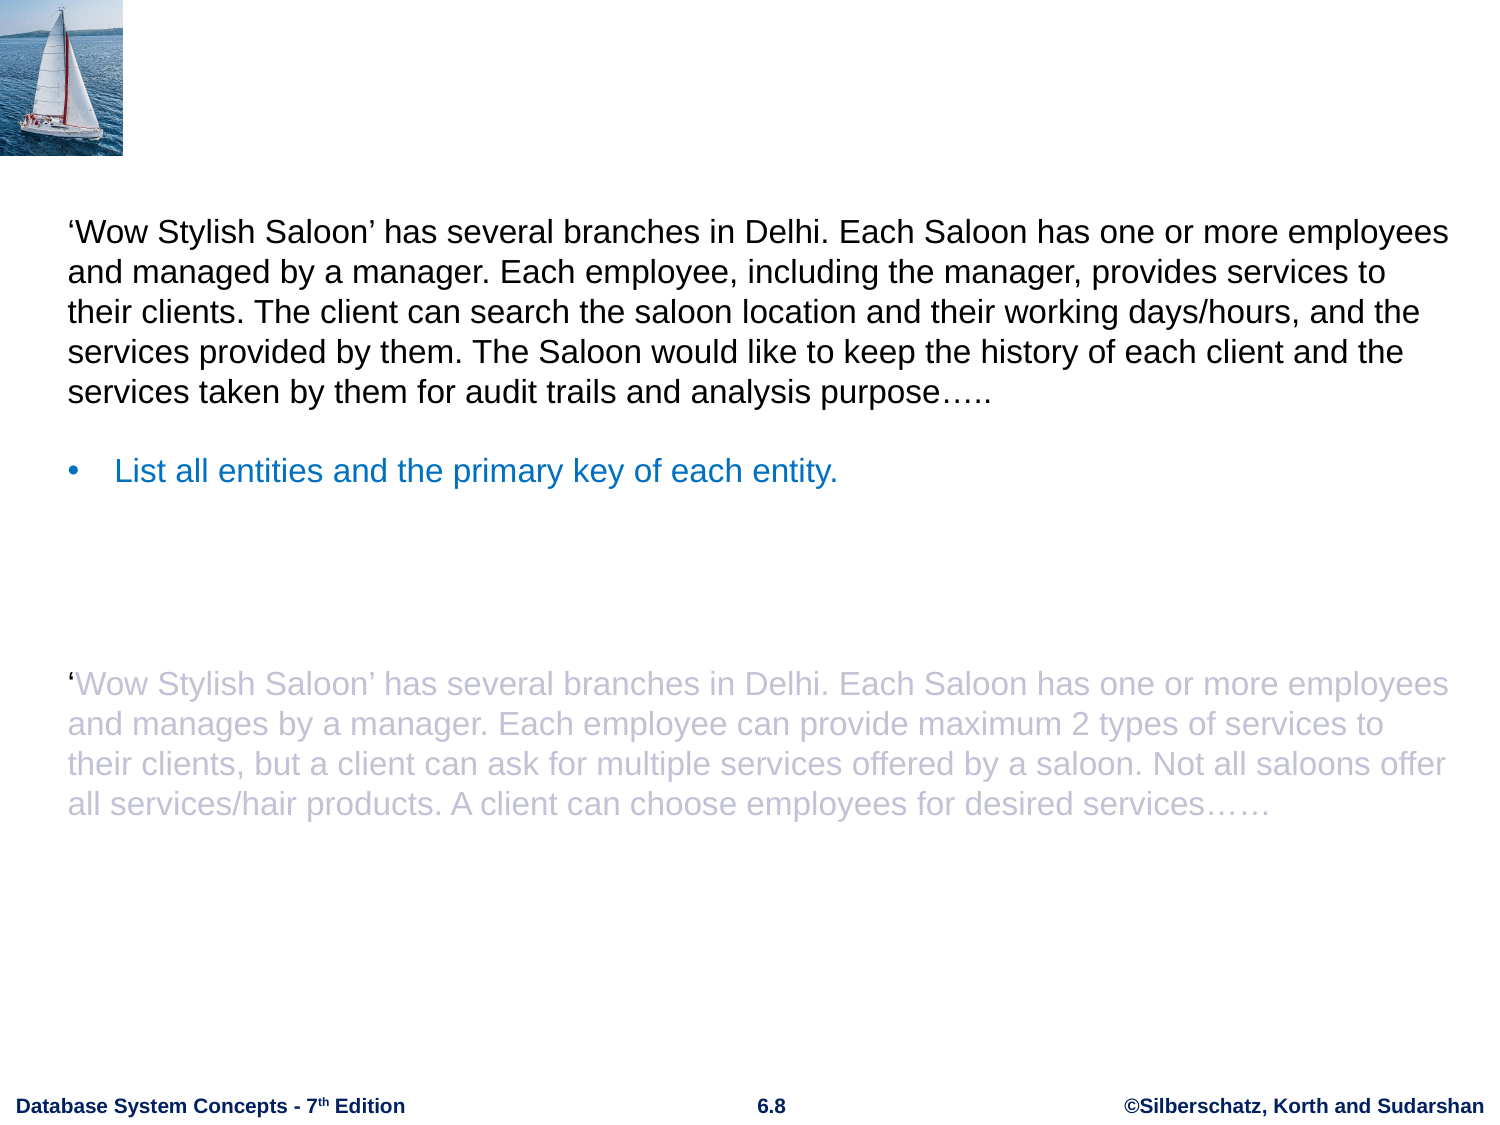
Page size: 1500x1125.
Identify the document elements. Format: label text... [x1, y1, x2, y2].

text_box ‘Wow Stylish Saloon’ has several branches in Delhi. Each Saloon has one or more employees and manages by a manager. Each employee can provide maximum 2 types of services to their clients, but a client can ask for multiple services offered by a saloon. Not all saloons offer all services/hair products. A client can choose employees for desired services…… [52, 654, 1469, 830]
text_box ‘Wow Stylish Saloon’ has several branches in Delhi. Each Saloon has one or more employees and managed by a manager. Each employee, including the manager, provides services to their clients. The client can search the saloon location and their working days/hours, and the services provided by them. The Saloon would like to keep the history of each client and the services taken by them for audit trails and analysis purpose….. List all entities and the primary key of each entity. [52, 202, 1469, 497]
picture [0, 0, 123, 156]
